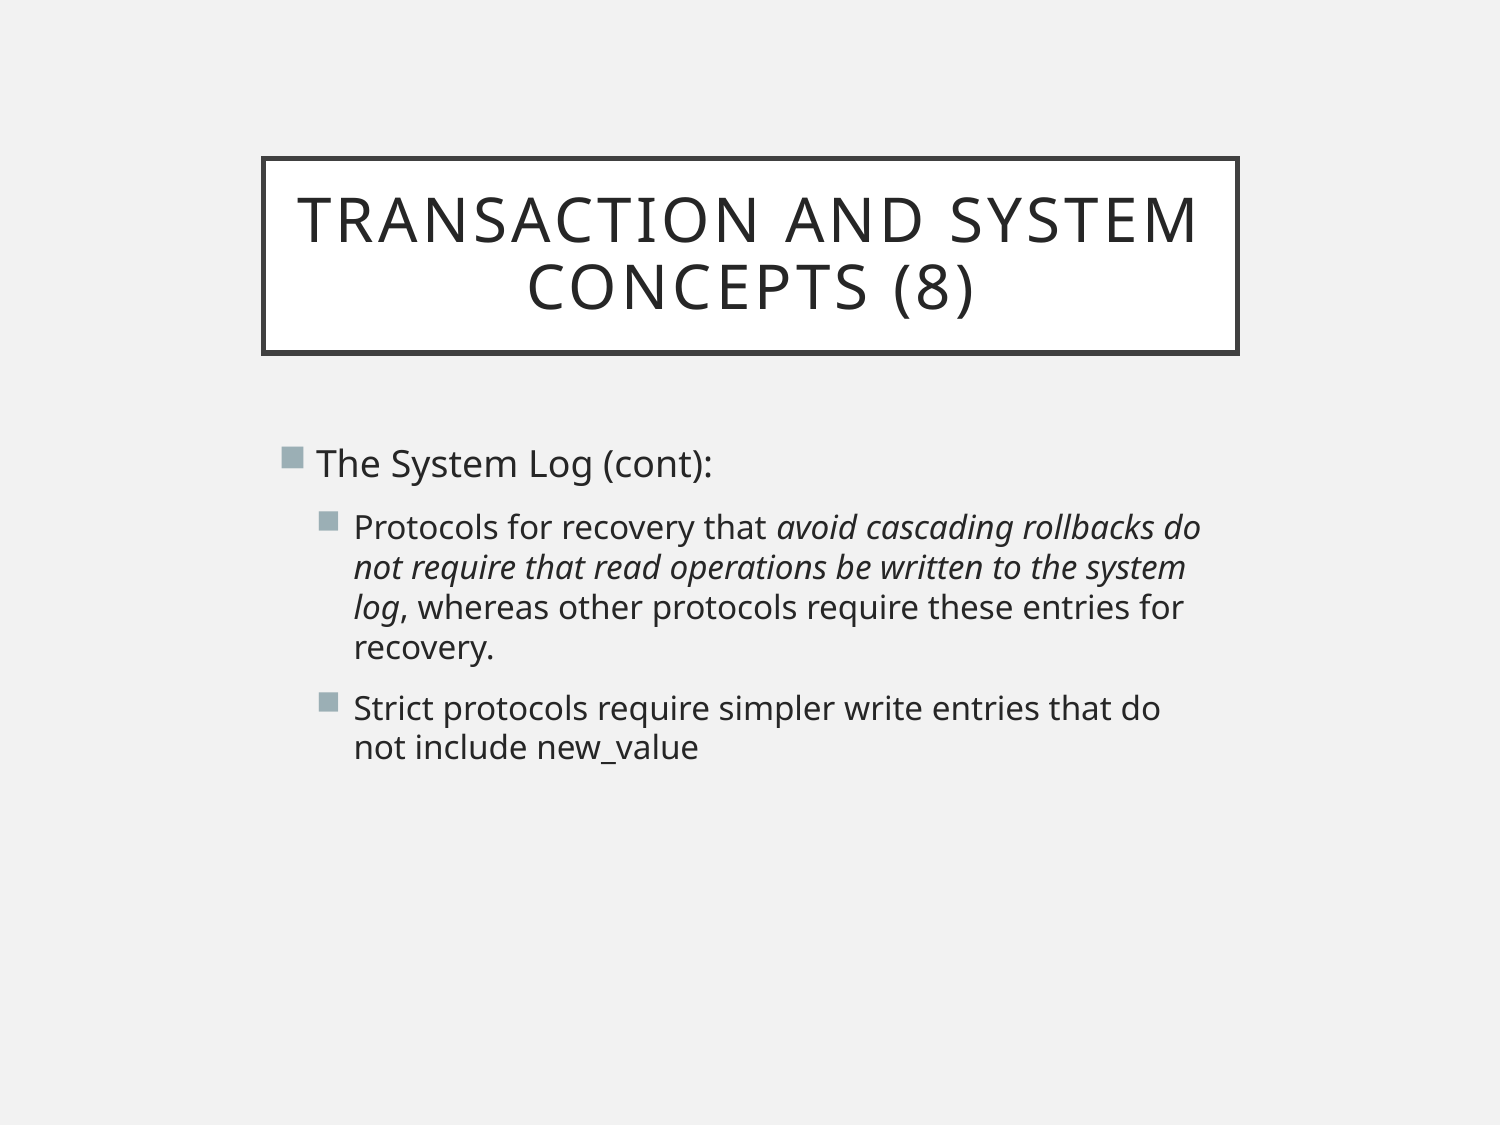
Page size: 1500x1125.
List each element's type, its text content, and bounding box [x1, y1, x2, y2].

list The System Log (cont): Protocols for recovery that avoid cascading rollbacks do not require that read operations be written to the system log, whereas other protocols require these entries for recovery. Strict protocols require simpler write entries that do not include new_value [263, 432, 1238, 942]
title Transaction and System Concepts (8) [261, 156, 1240, 356]
